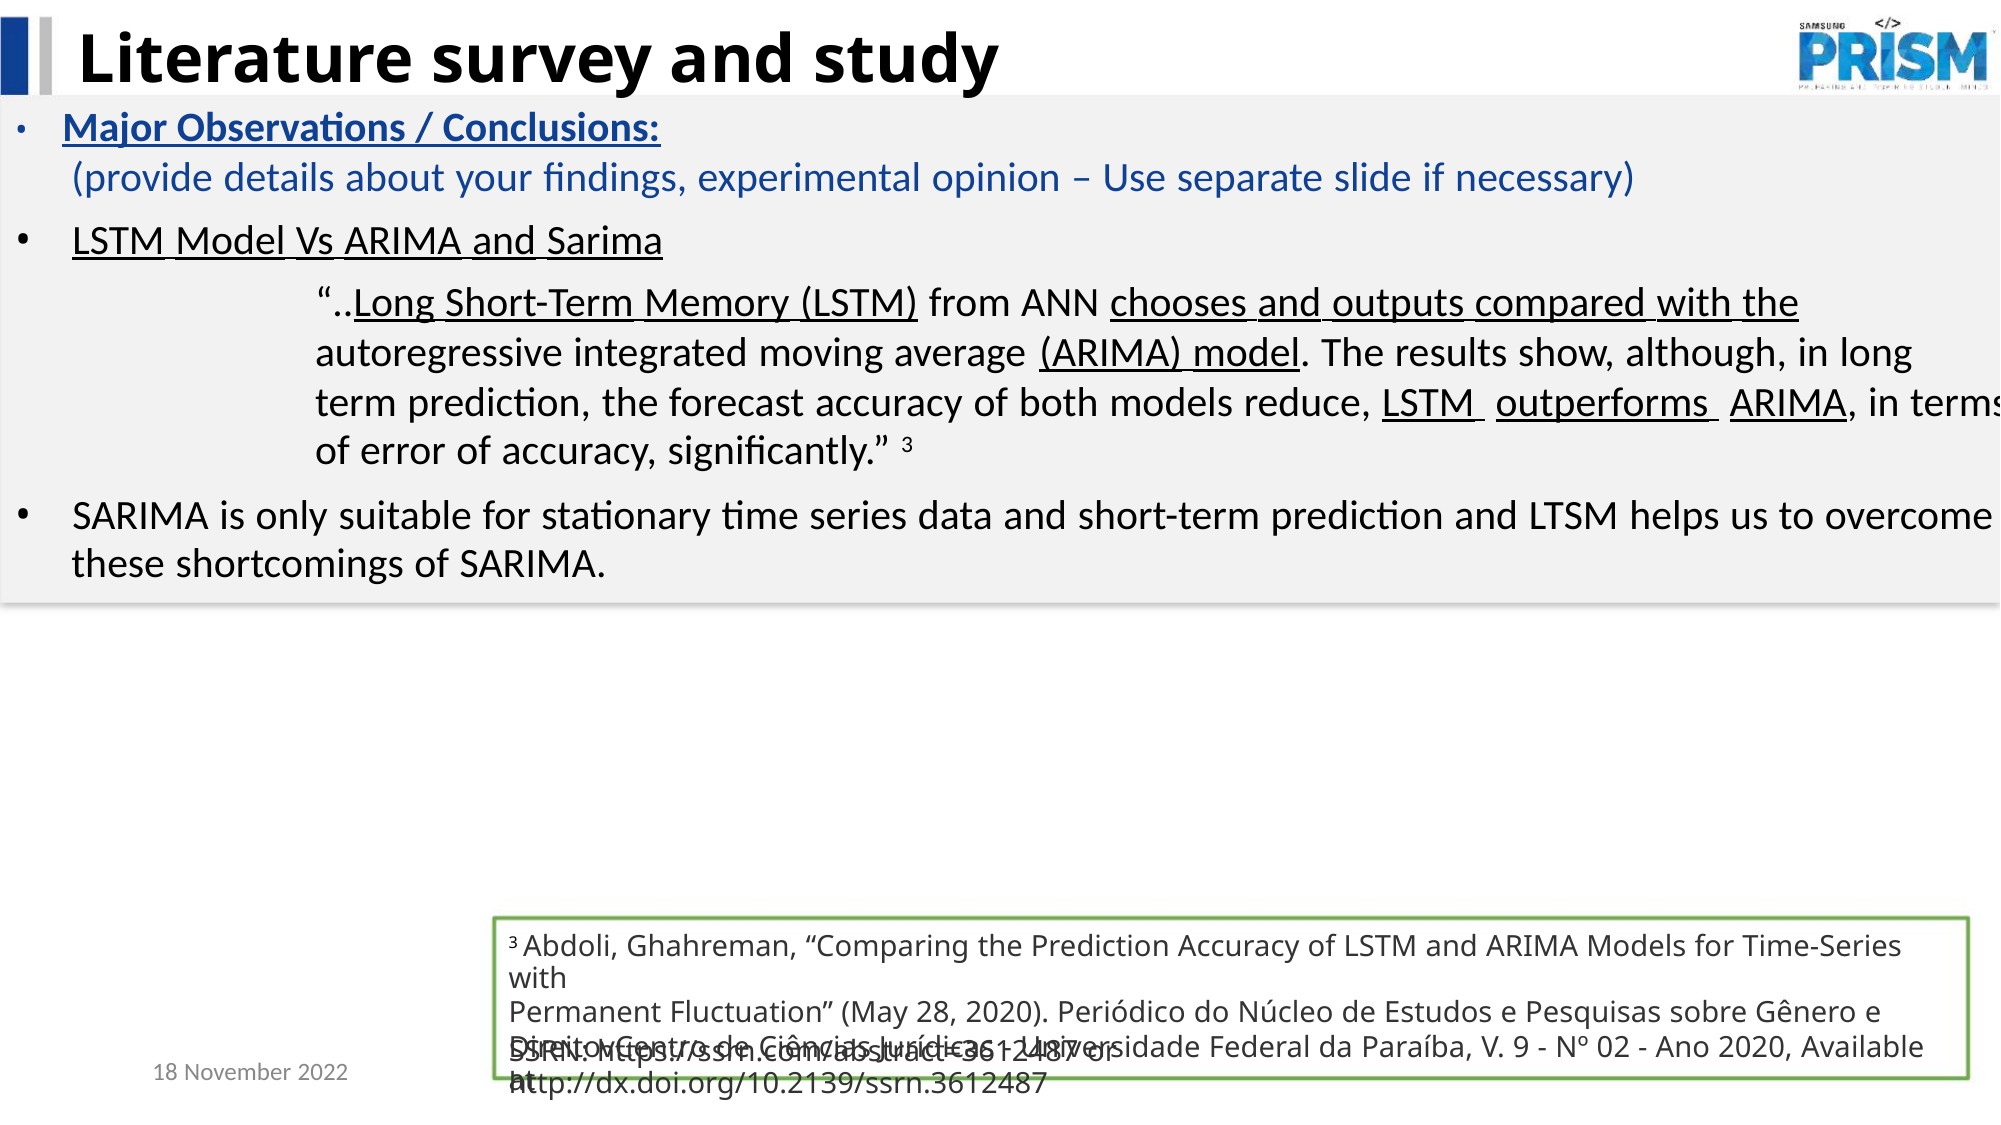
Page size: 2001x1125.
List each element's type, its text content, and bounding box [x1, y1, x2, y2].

text_box • SARIMA is only suitable for stationary time series data and short-term prediction and LTSM helps us to overcome these shortcomings of SARIMA. [15, 490, 2000, 587]
text_box Literature survey and study • Major Observations / Conclusions: (provide details about your findings, experimental opinion – Use separate slide if necessary) [14, 21, 1649, 200]
text_box • LSTM Model Vs ARIMA and Sarima [15, 215, 683, 264]
text_box “..Long Short-Term Memory (LSTM) from ANN chooses and outputs compared with the autoregressive integrated moving average (ARIMA) model. The results show, although, in long term prediction, the forecast accuracy of both models reduce, LSTM outperforms ARIMA, in terms of error of accuracy, significantly.” 3 [314, 285, 2000, 473]
text_box [0, 0, 2000, 1125]
text_box SSRN: https://ssrn.com/abstract=3612487 or http://dx.doi.org/10.2139/ssrn.3612487 [508, 1034, 1620, 1100]
text_box 18 November 2022 [152, 1062, 372, 1086]
text_box 3 Abdoli, Ghahreman, “Comparing the Prediction Accuracy of LSTM and ARIMA Models for Time-Series with Permanent Fluctuation” (May 28, 2020). Periódico do Núcleo de Estudos e Pesquisas sobre Gênero e DireitovCentro de Ciências Jurídicas - Universidade Federal da Paraíba, V. 9 - Nº 02 - Ano 2020, Available at [508, 929, 1943, 1097]
